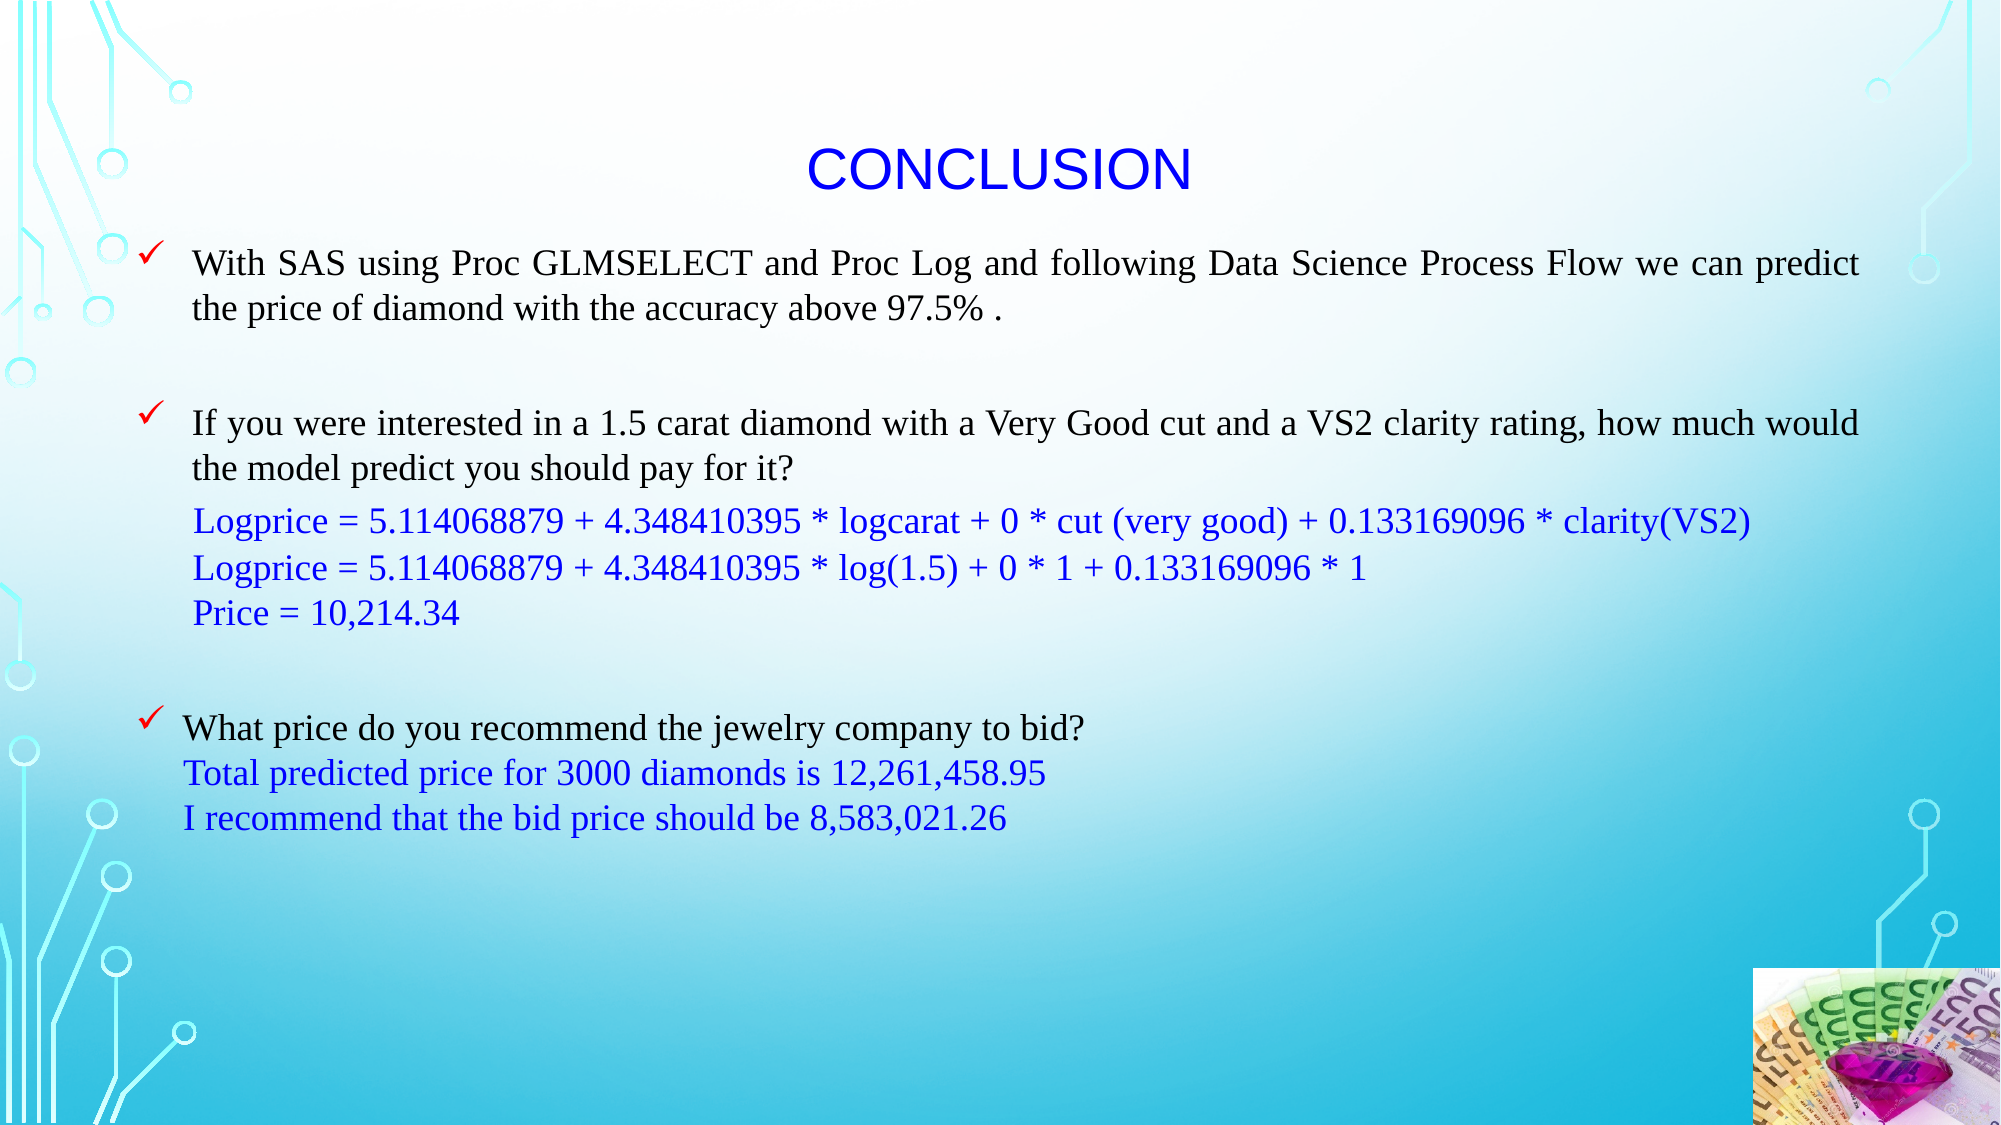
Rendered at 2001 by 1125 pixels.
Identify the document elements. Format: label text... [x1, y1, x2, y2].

picture [1752, 968, 2000, 1125]
title Conclusion [187, 71, 1813, 230]
text_box With SAS using Proc GLMSELECT and Proc Log and following Data Science Process Flow we can predict the price of diamond with the accuracy above 97.5% . If you were interested in a 1.5 carat diamond with a Very Good cut and a VS2 clarity rating, how much would the model predict you should pay for it? Logprice = 5.114068879 + 4.348410395 * logcarat + 0 * cut (very good) + 0.133169096 * clarity(VS2) Logprice = 5.114068879 + 4.348410395 * log(1.5) + 0 * 1 + 0.133169096 * 1 Price = 10,214.34 What price do you recommend the jewelry company to bid? Total predicted price for 3000 diamonds is 12,261,458.95 I recommend that the bid price should be 8,583,021.26 [120, 230, 1877, 948]
